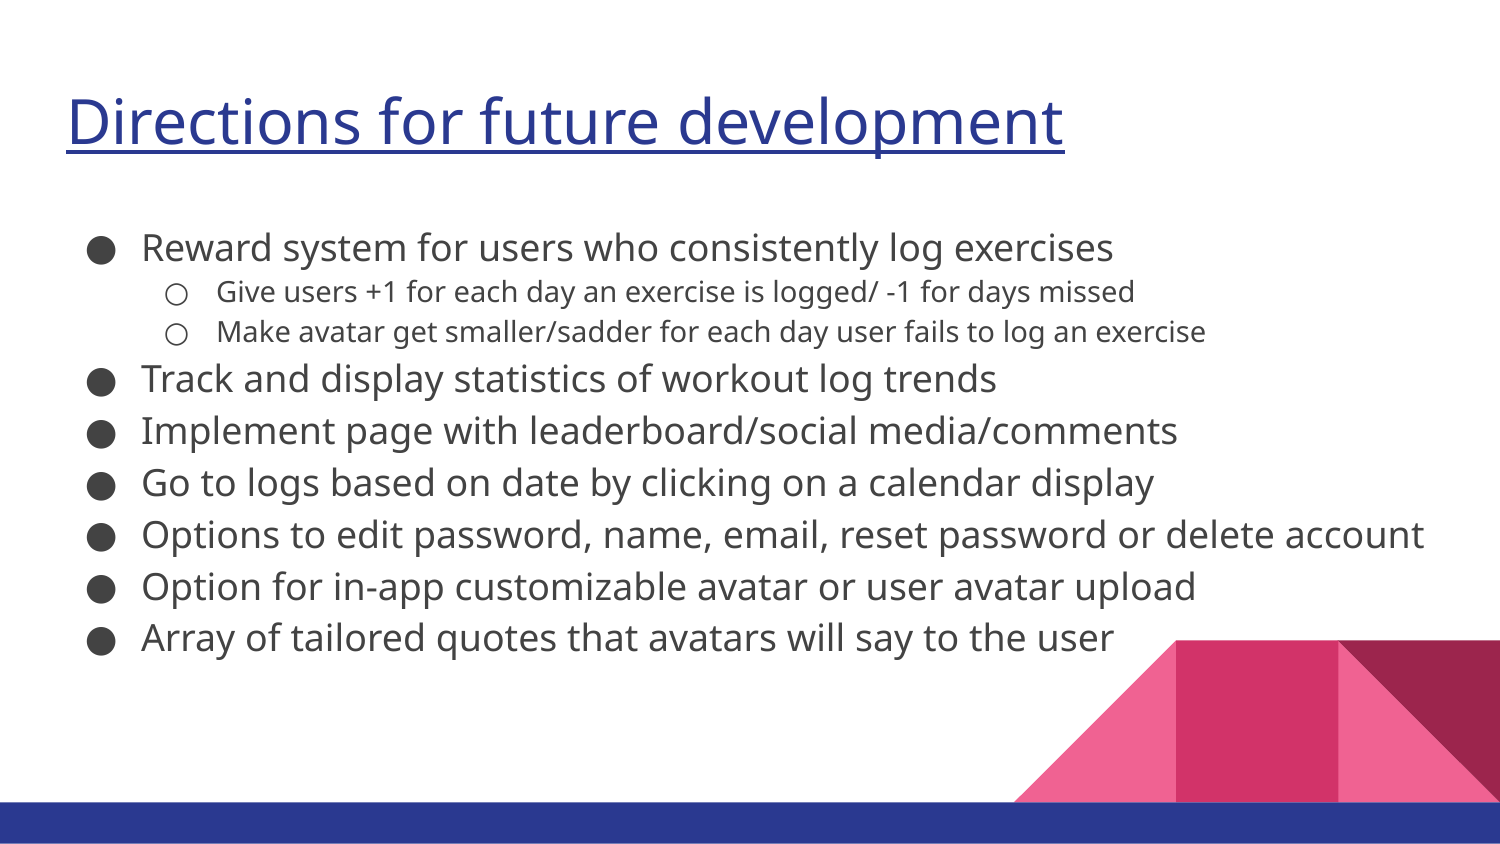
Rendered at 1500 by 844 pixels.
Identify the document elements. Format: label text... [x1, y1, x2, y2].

list Reward system for users who consistently log exercises Give users +1 for each day an exercise is logged/ -1 for days missed Make avatar get smaller/sadder for each day user fails to log an exercise Track and display statistics of workout log trends Implement page with leaderboard/social media/comments Go to logs based on date by clicking on a calendar display Options to edit password, name, email, reset password or delete account Option for in-app customizable avatar or user avatar upload Array of tailored quotes that avatars will say to the user [51, 201, 1449, 750]
title Directions for future development [51, 67, 1449, 167]
